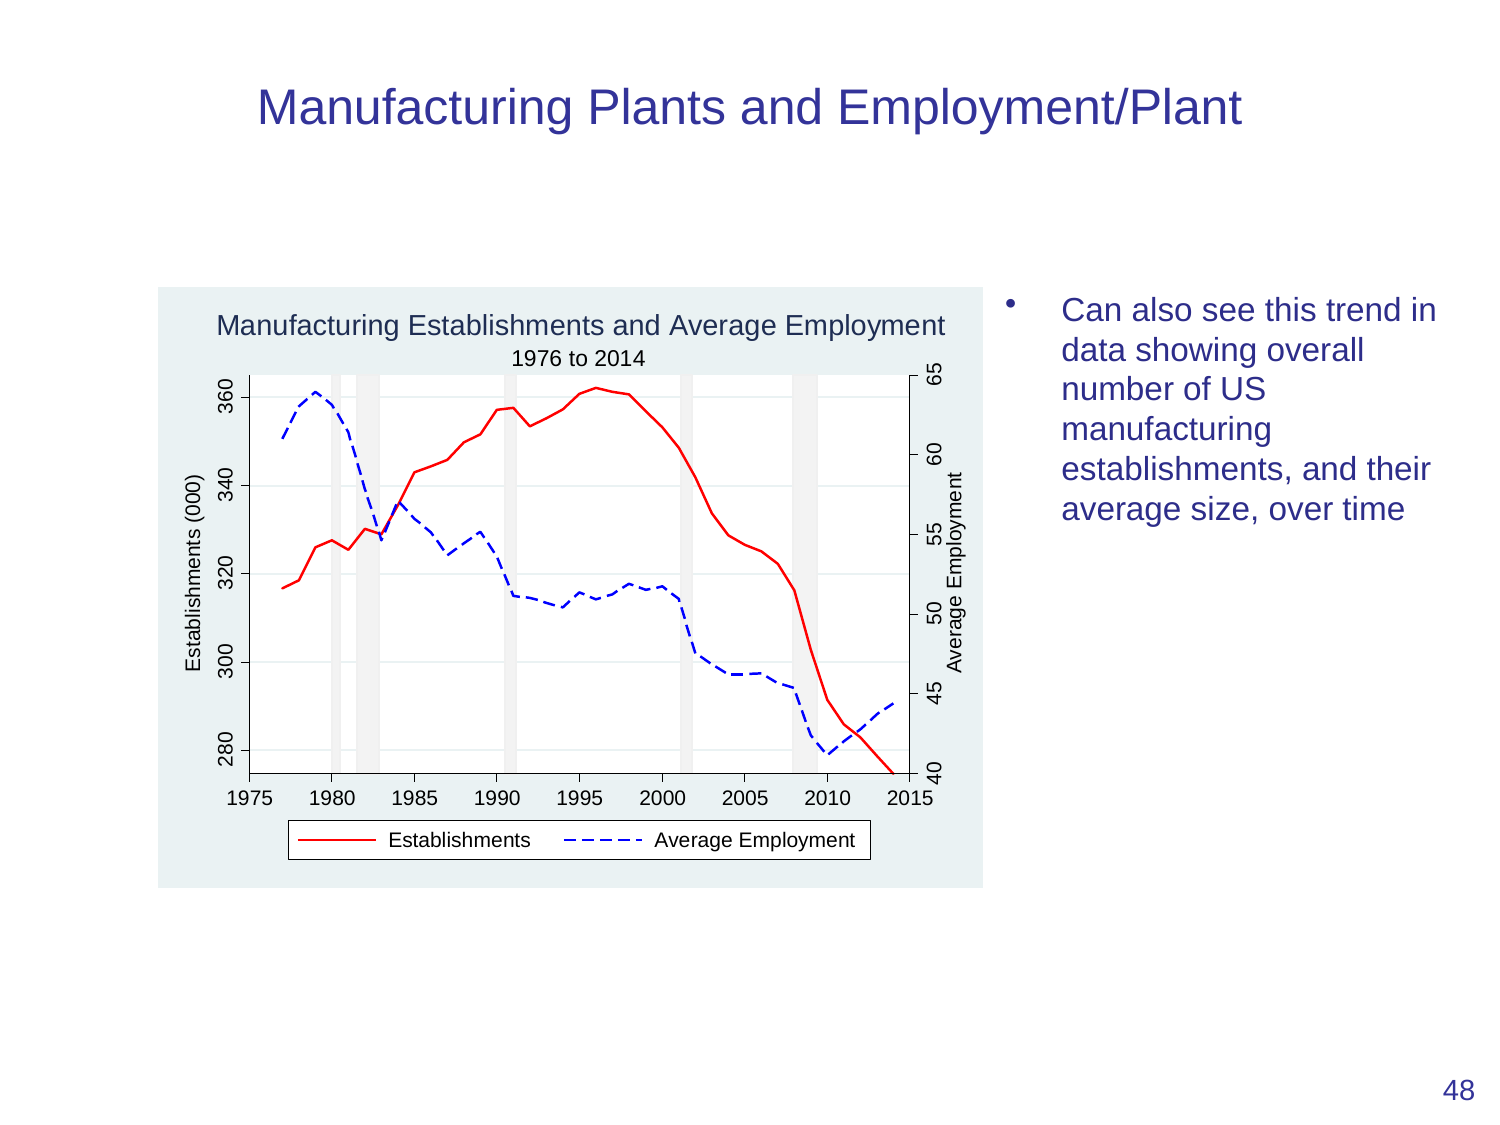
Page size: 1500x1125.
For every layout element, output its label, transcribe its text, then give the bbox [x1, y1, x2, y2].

title Manufacturing Plants and Employment/Plant [57, 44, 1443, 165]
slide_number 48 [1408, 1028, 1491, 1108]
picture [150, 279, 991, 895]
text_box Can also see this trend in data showing overall number of US manufacturing establishments, and their average size, over time [993, 280, 1500, 870]
